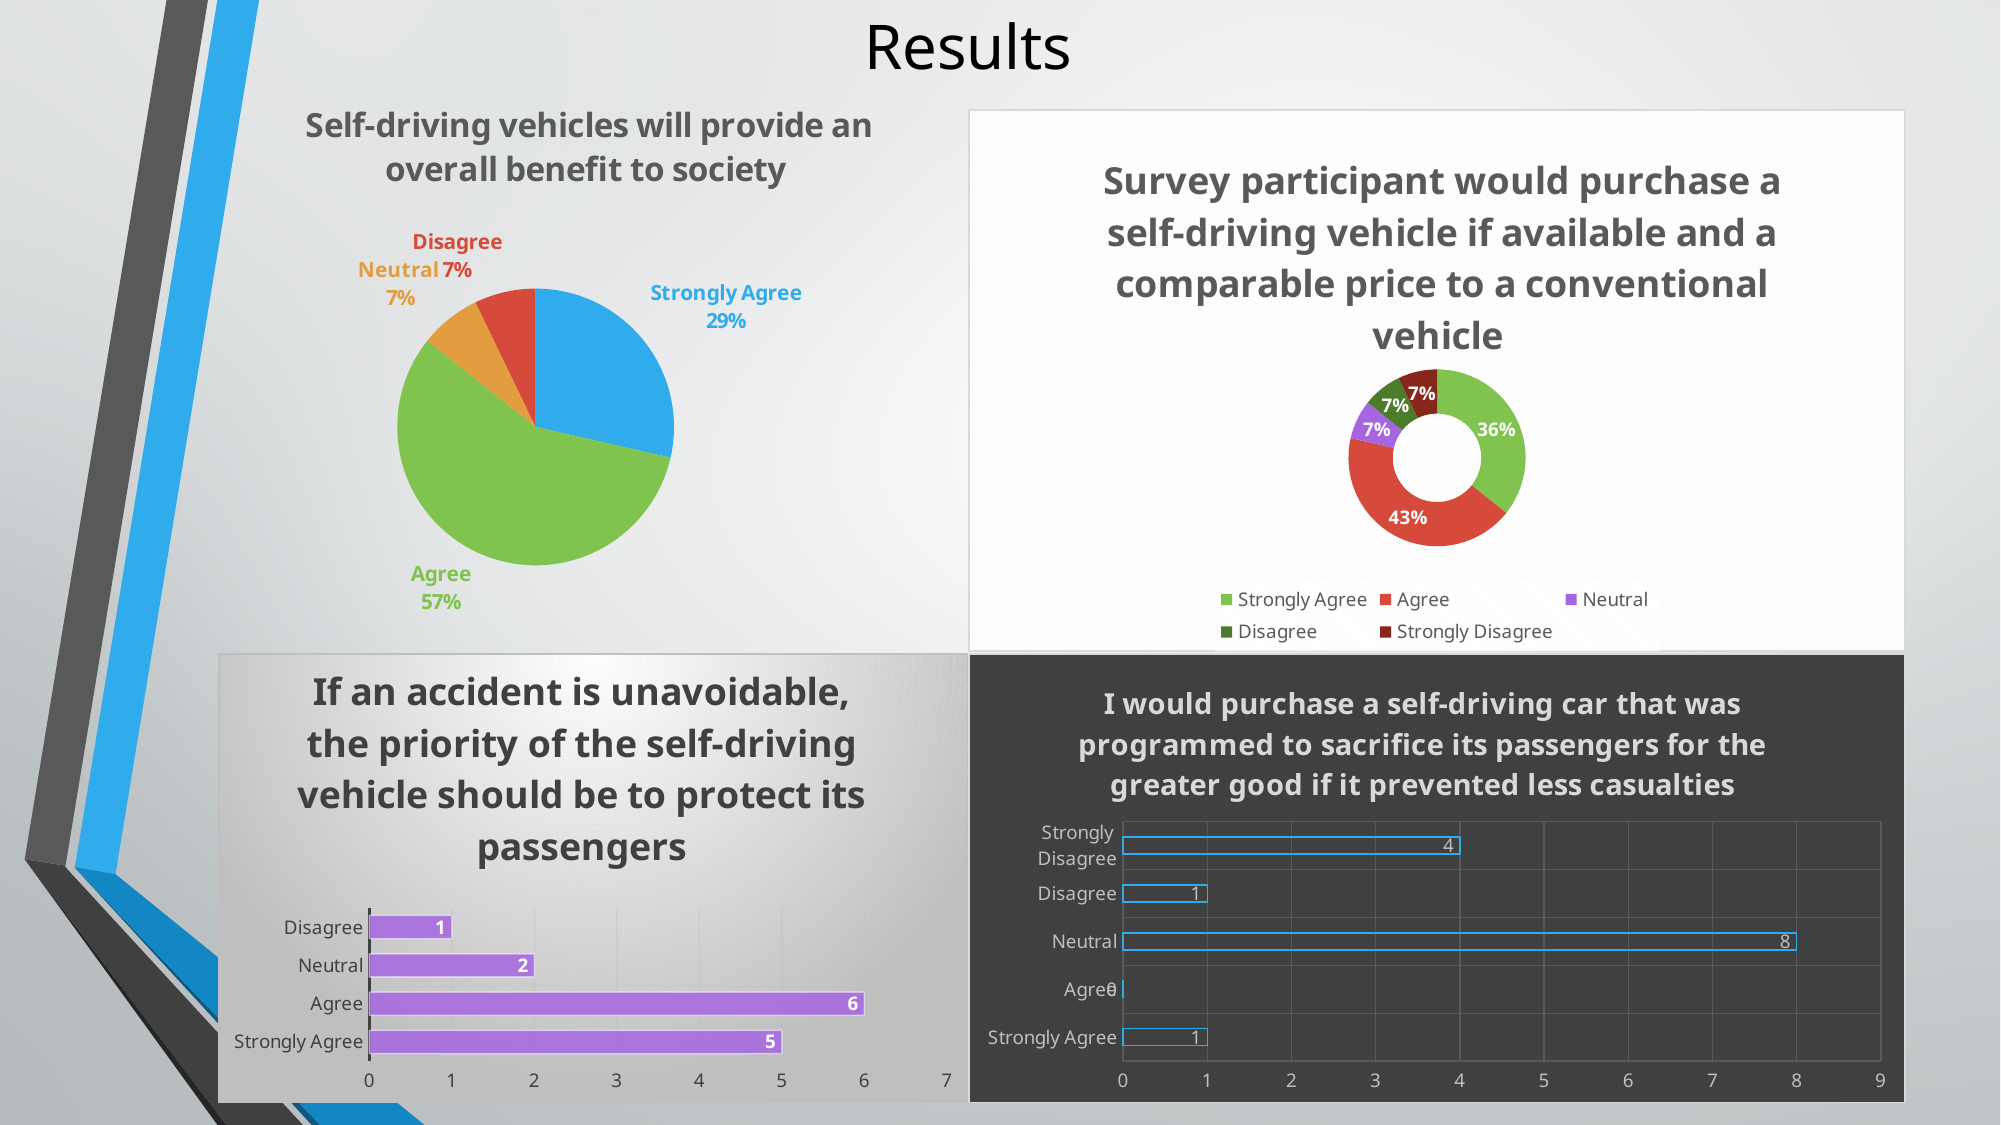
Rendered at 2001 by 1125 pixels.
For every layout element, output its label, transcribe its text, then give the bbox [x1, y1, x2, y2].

chart [200, 88, 952, 632]
title Results [146, 0, 1791, 89]
chart [218, 109, 1907, 1104]
